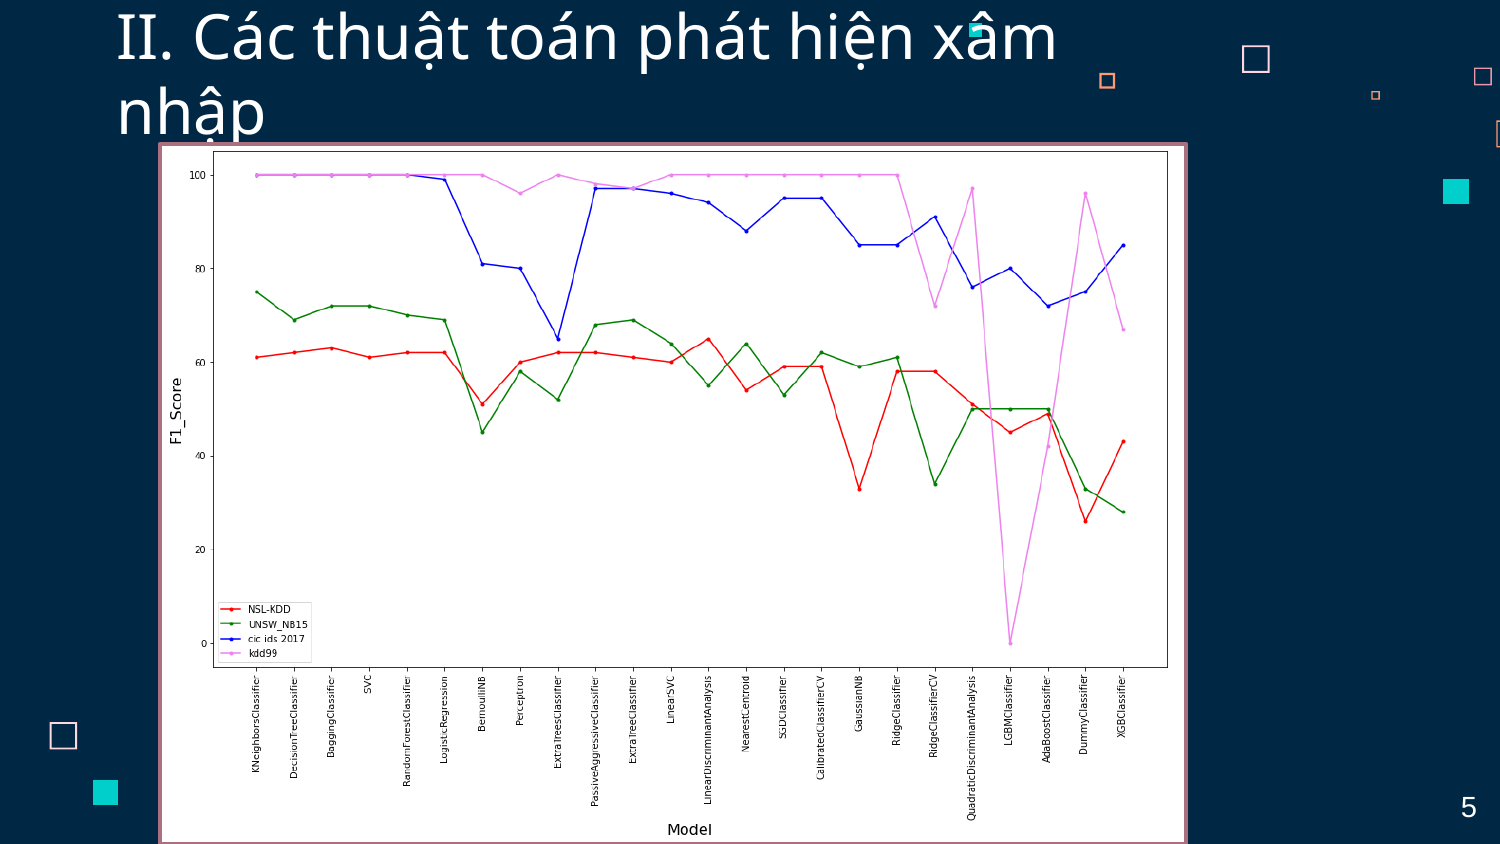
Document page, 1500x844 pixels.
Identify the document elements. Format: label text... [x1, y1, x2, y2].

text_box 5 [1446, 780, 1500, 831]
title II. Các thuật toán phát hiện xâm nhập [101, 67, 1156, 163]
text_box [159, 143, 1187, 844]
